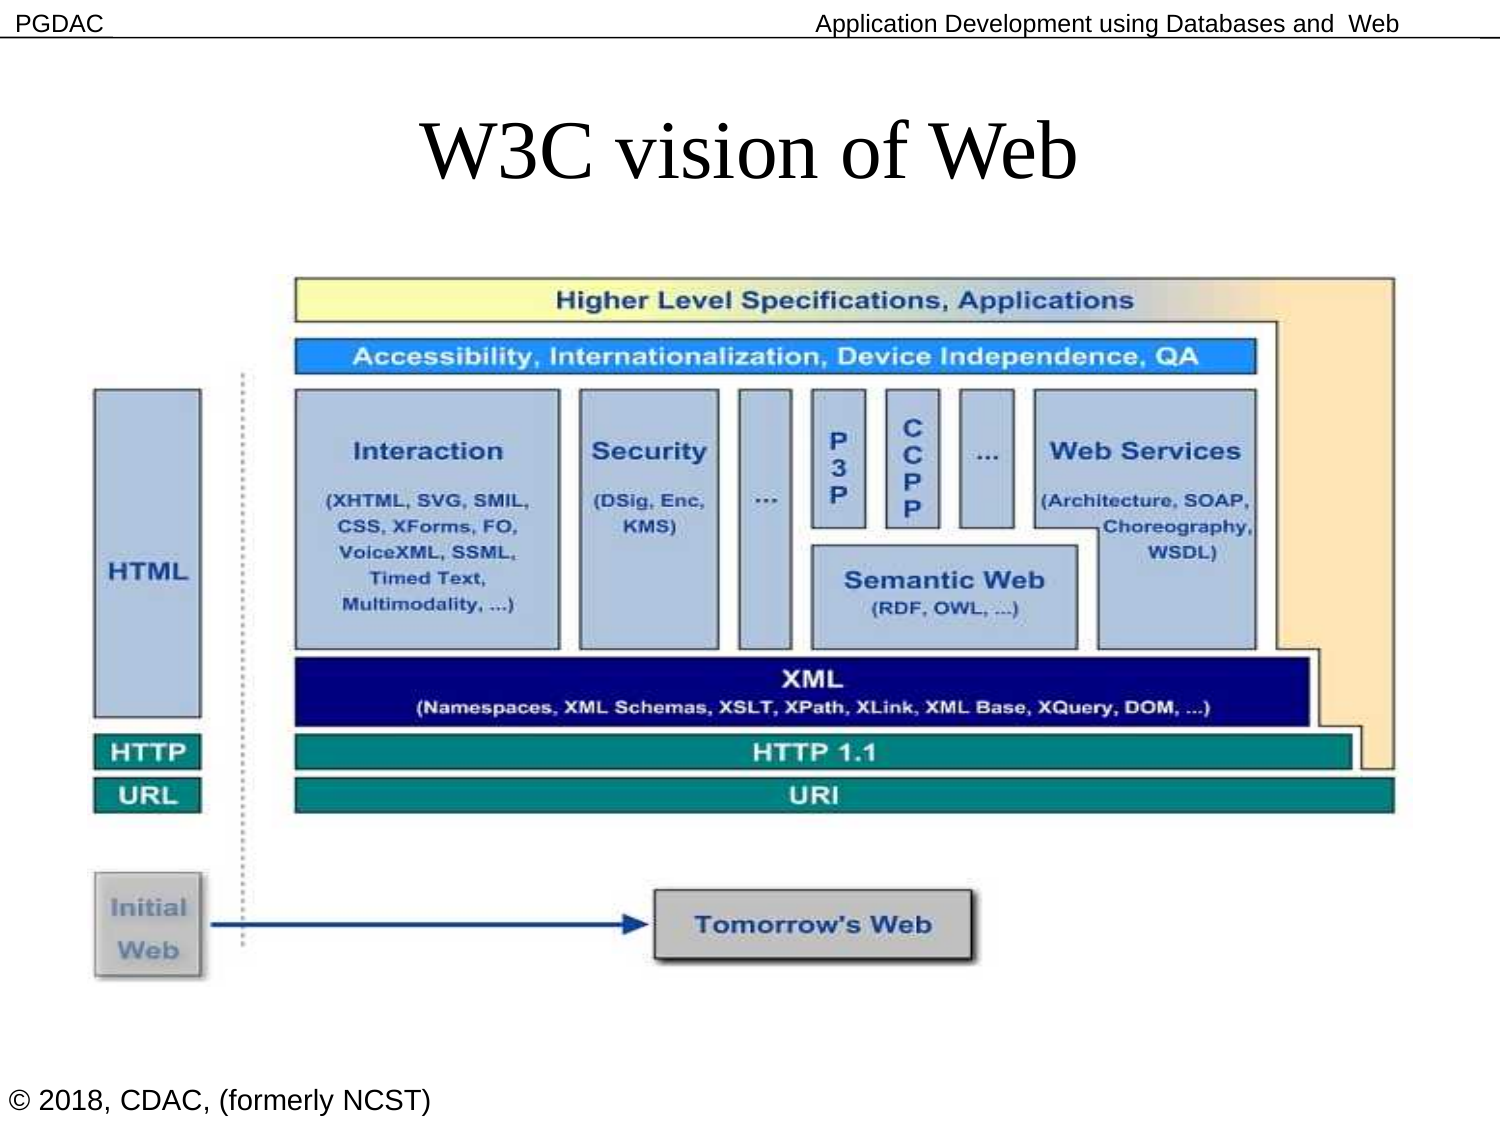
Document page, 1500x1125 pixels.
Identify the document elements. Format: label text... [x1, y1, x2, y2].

picture [87, 274, 1413, 988]
text_box W3C vision of Web [112, 99, 1387, 200]
